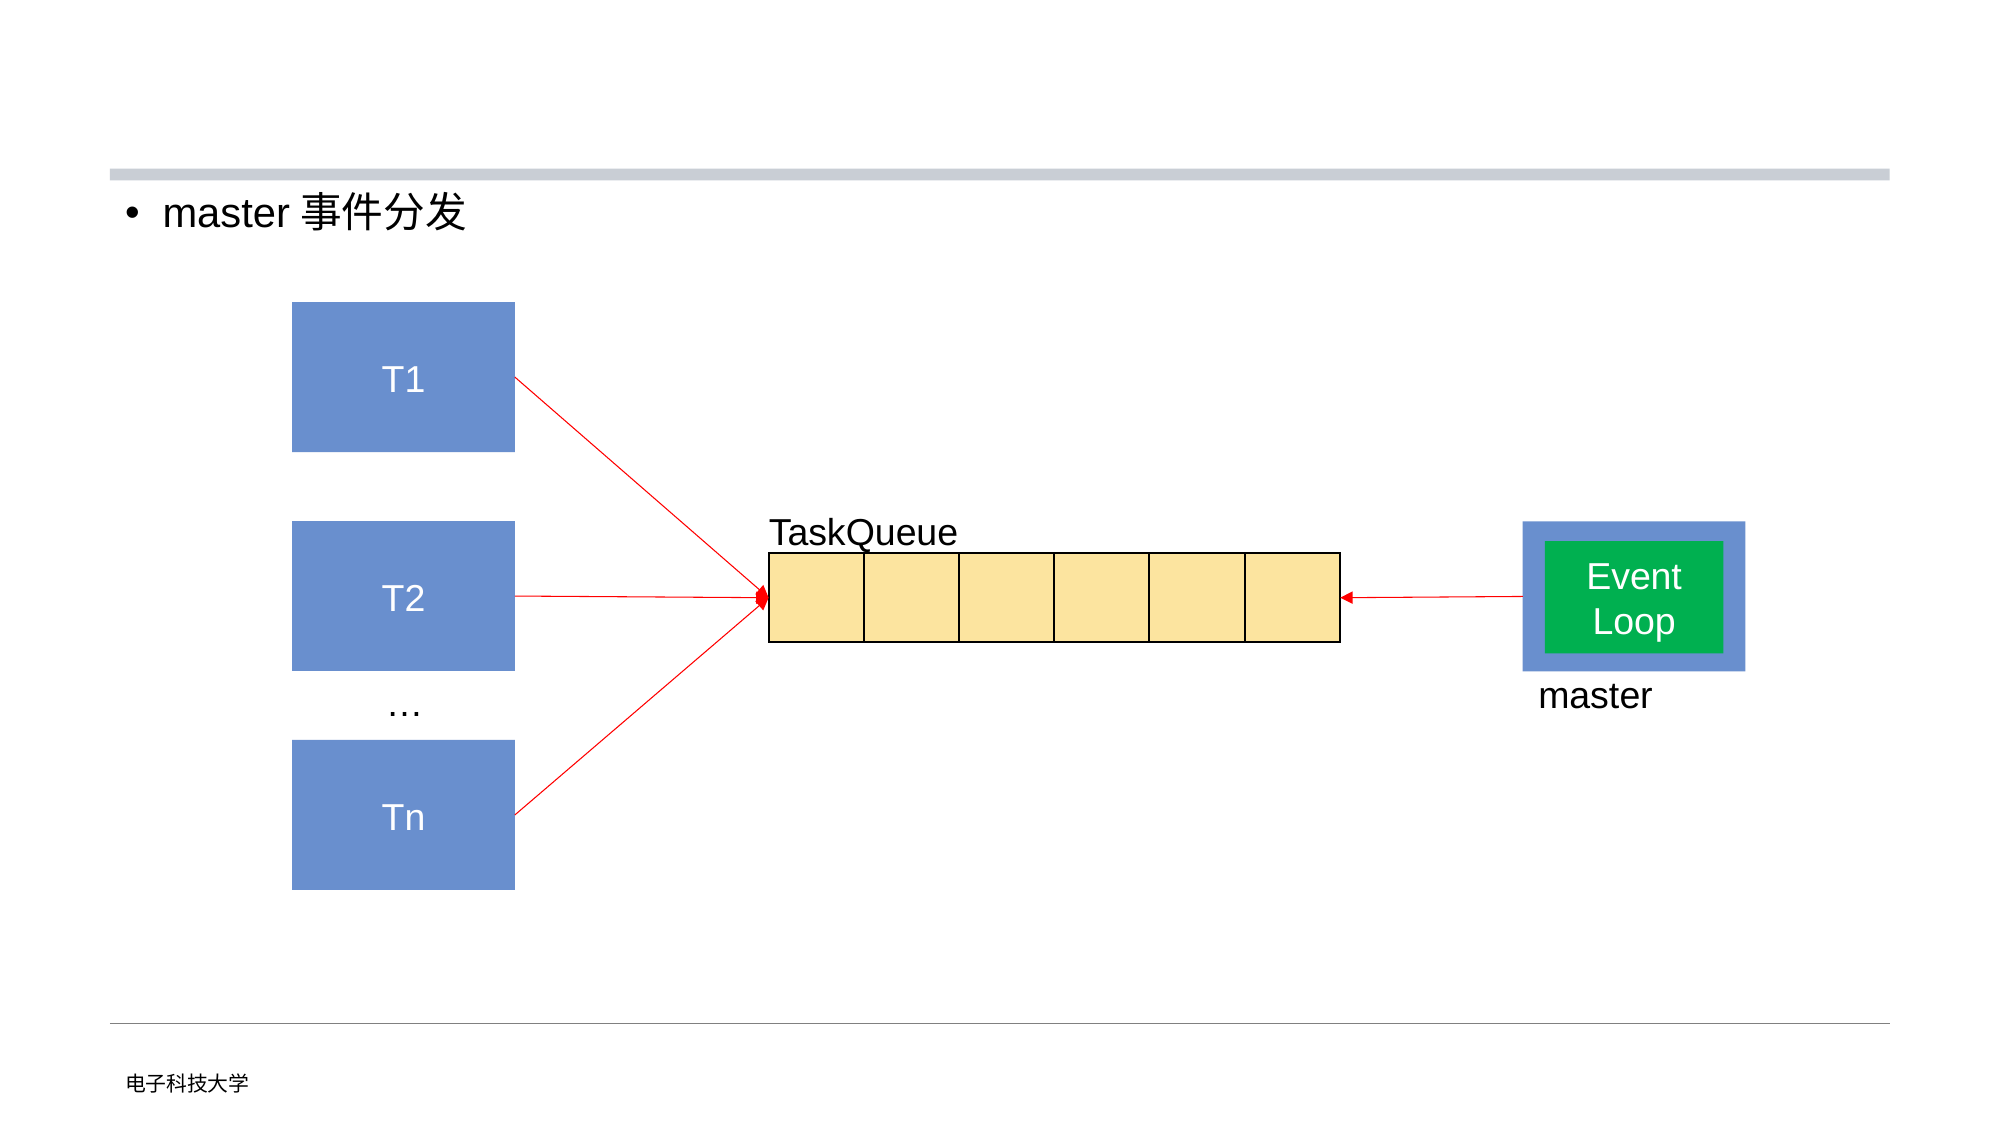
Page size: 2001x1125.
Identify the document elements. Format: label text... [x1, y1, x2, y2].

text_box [514, 377, 769, 596]
text_box T1 [291, 301, 516, 453]
text_box TaskQueue [769, 500, 973, 561]
text_box [958, 552, 1053, 643]
text_box T2 [291, 520, 514, 672]
text_box [769, 561, 863, 643]
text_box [514, 597, 769, 815]
footer 电子科技大学 [109, 1068, 790, 1103]
text_box … [370, 671, 439, 732]
text_box [1148, 552, 1244, 643]
text_box [863, 561, 958, 643]
text_box master [1523, 664, 1668, 724]
list master事件分发 [109, 184, 1890, 1008]
text_box Tn [291, 739, 516, 891]
text_box [1244, 552, 1341, 643]
text_box Event Loop [1544, 540, 1724, 654]
text_box [1522, 520, 1746, 672]
text_box [1053, 552, 1148, 643]
